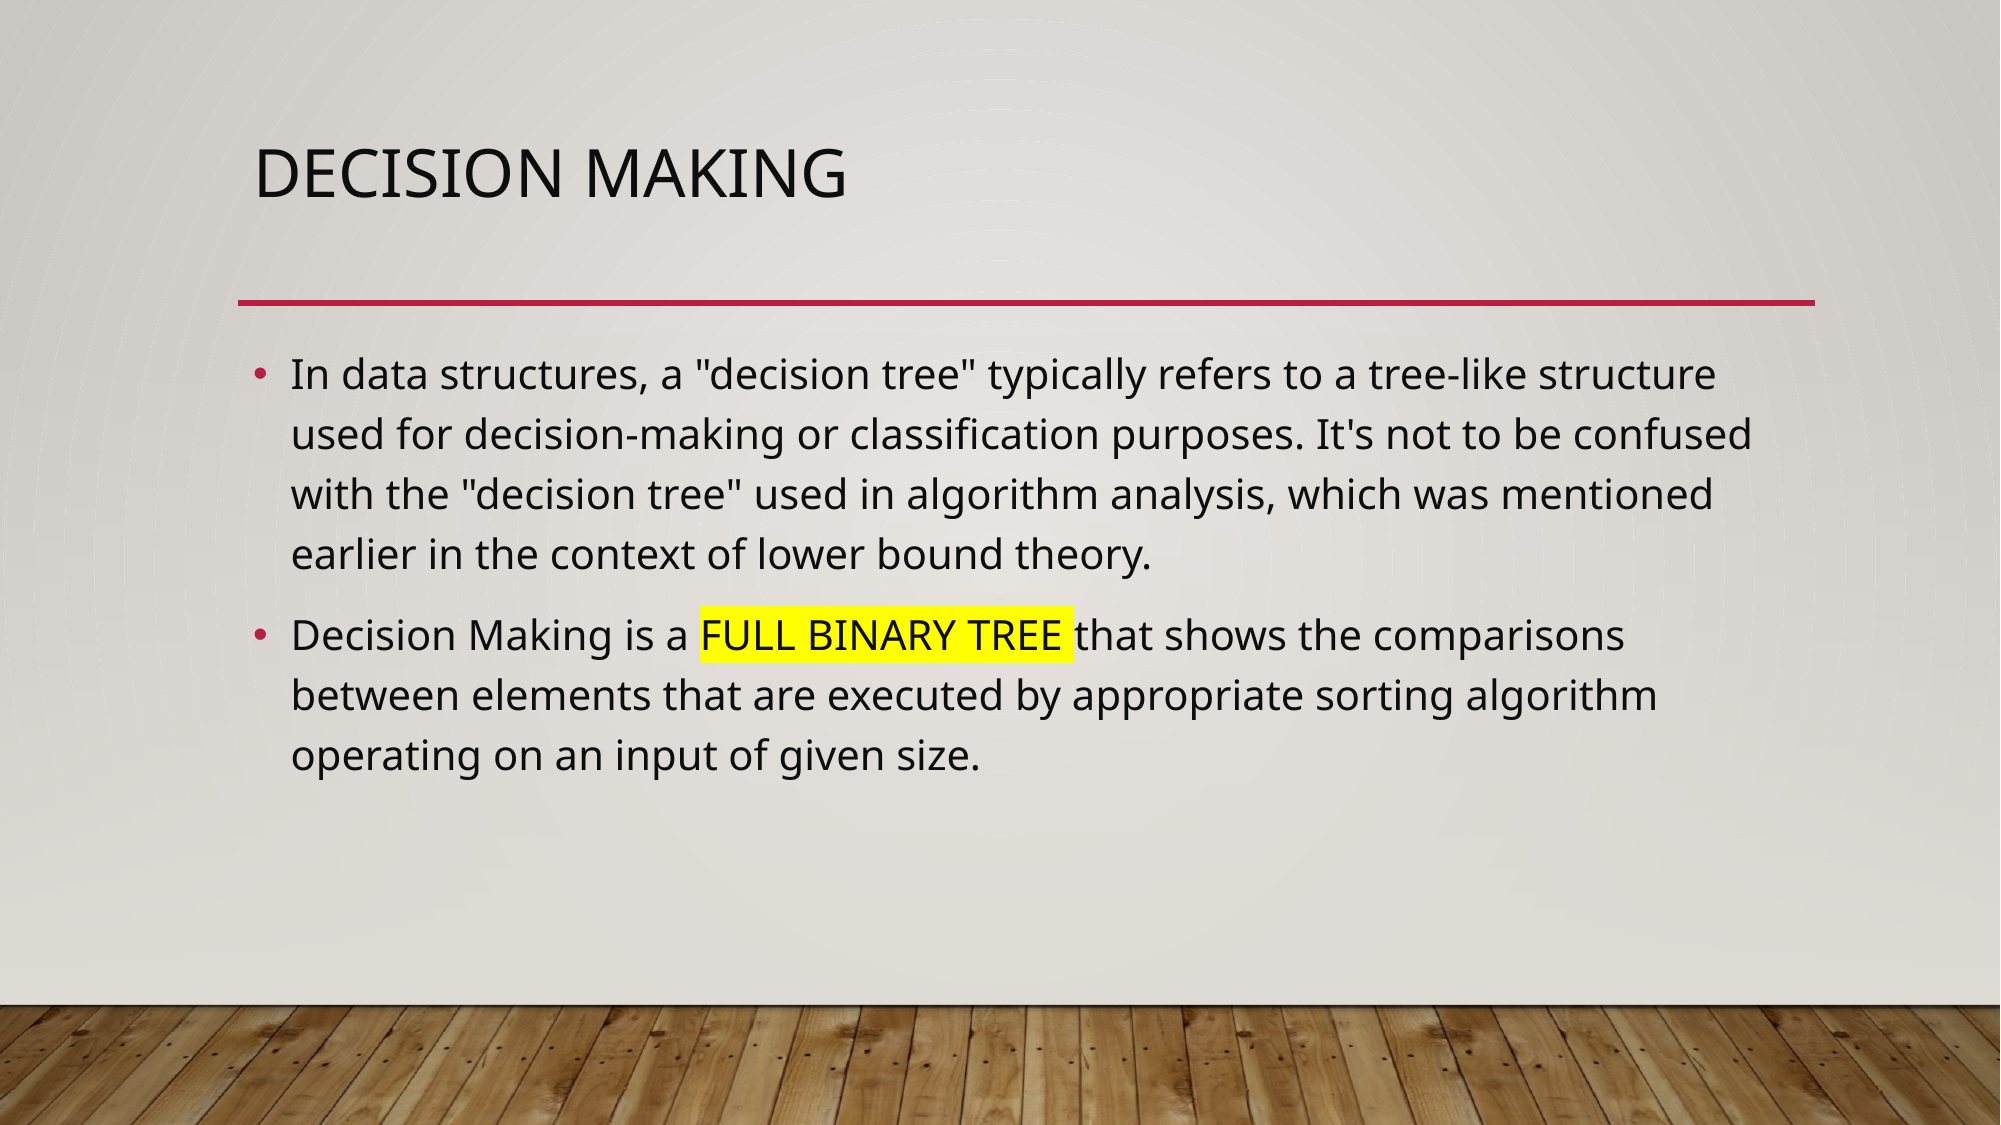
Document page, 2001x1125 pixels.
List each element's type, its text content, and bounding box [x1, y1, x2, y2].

list In data structures, a "decision tree" typically refers to a tree-like structure used for decision-making or classification purposes. It's not to be confused with the "decision tree" used in algorithm analysis, which was mentioned earlier in the context of lower bound theory. Decision Making is a FULL BINARY TREE that shows the comparisons between elements that are executed by appropriate sorting algorithm operating on an input of given size. [238, 330, 1814, 897]
title Decision Making [238, 131, 1814, 305]
picture [0, 1005, 2000, 1125]
